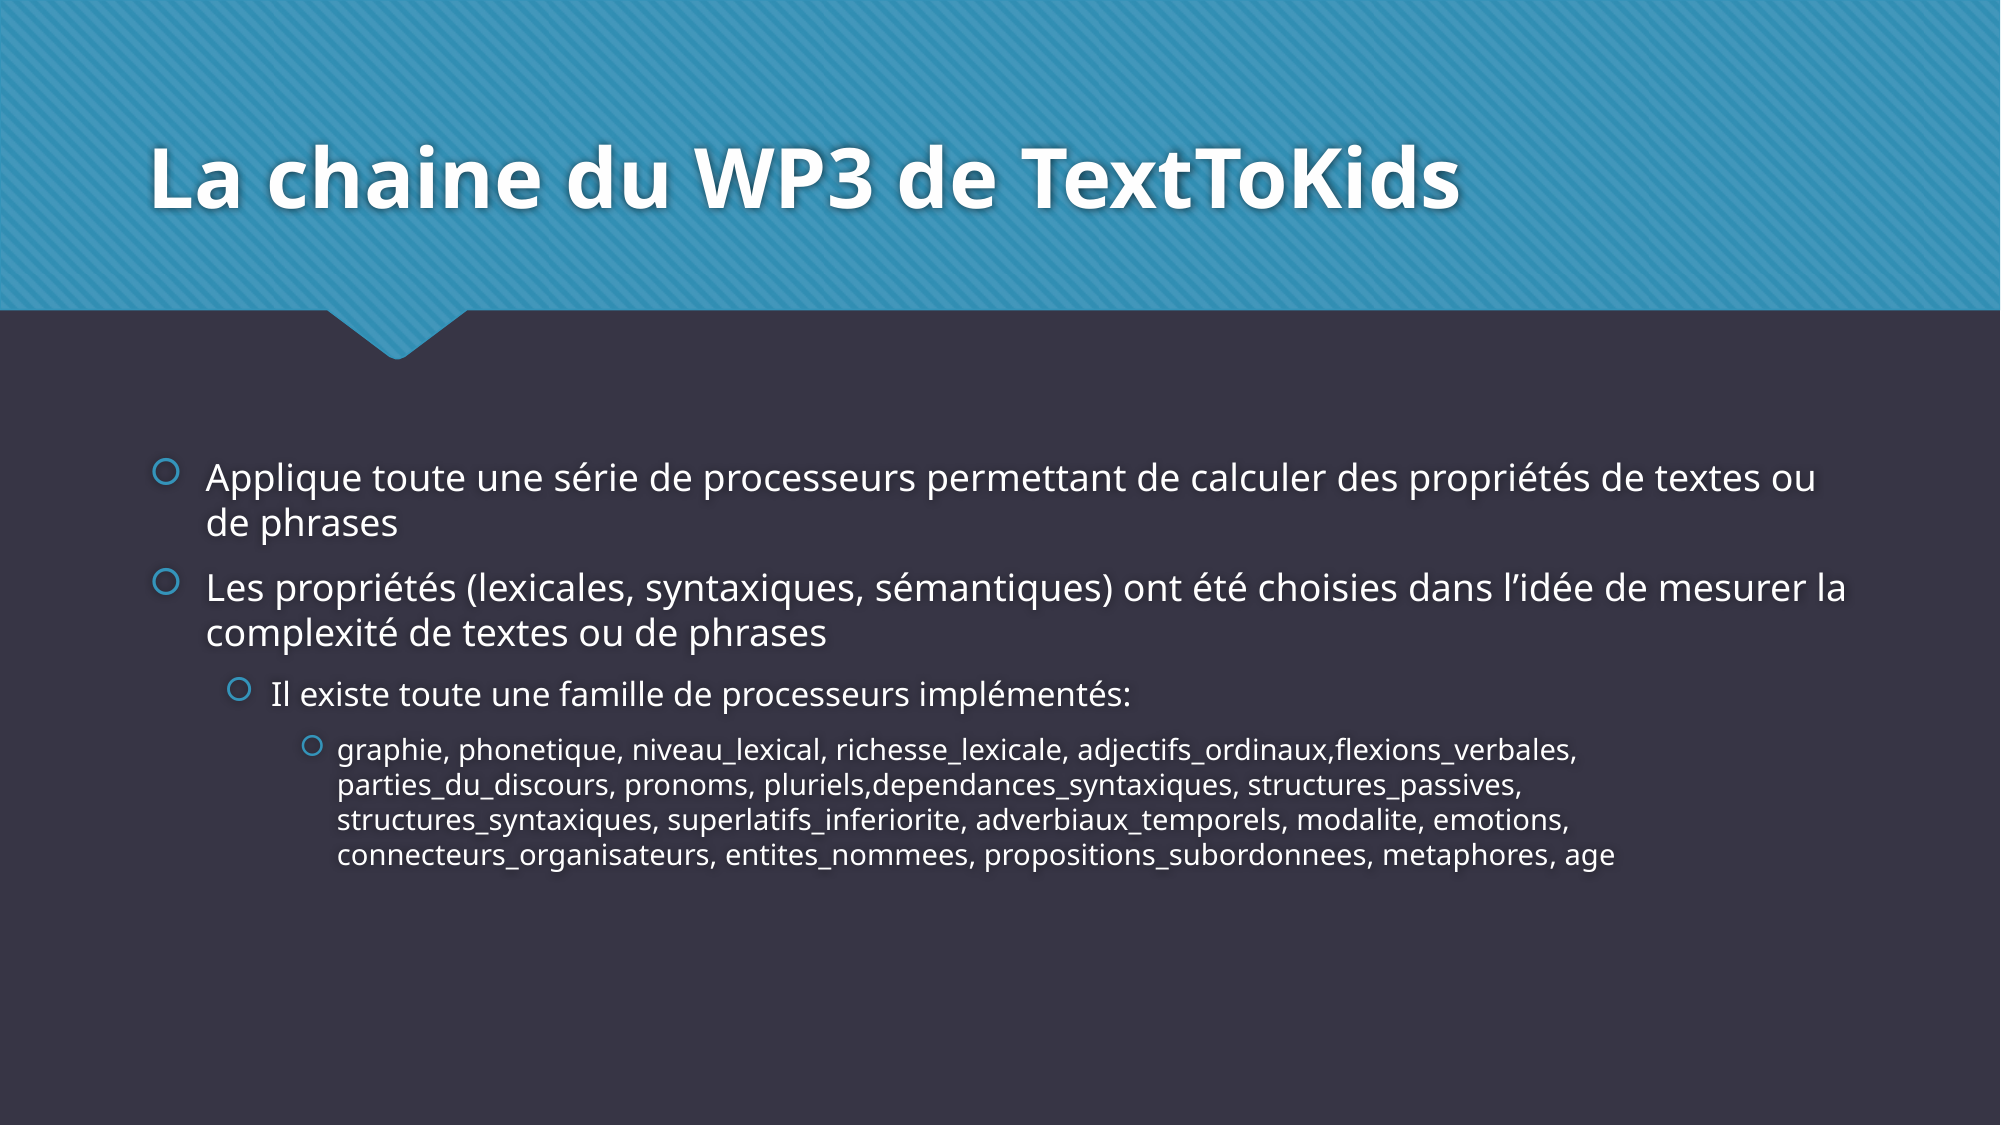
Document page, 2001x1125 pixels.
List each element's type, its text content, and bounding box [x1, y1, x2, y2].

list Applique toute une série de processeurs permettant de calculer des propriétés de textes ou de phrases Les propriétés (lexicales, syntaxiques, sémantiques) ont été choisies dans l’idée de mesurer la complexité de textes ou de phrases Il existe toute une famille de processeurs implémentés: graphie, phonetique, niveau_lexical, richesse_lexicale, adjectifs_ordinaux,flexions_verbales, parties_du_discours, pronoms, pluriels,dependances_syntaxiques, structures_passives, structures_syntaxiques, superlatifs_inferiorite, adverbiaux_temporels, modalite, emotions, connecteurs_organisateurs, entites_nommees, propositions_subordonnees, metaphores, age [134, 364, 1866, 962]
title La chaine du WP3 de TextToKids [132, 73, 1868, 233]
